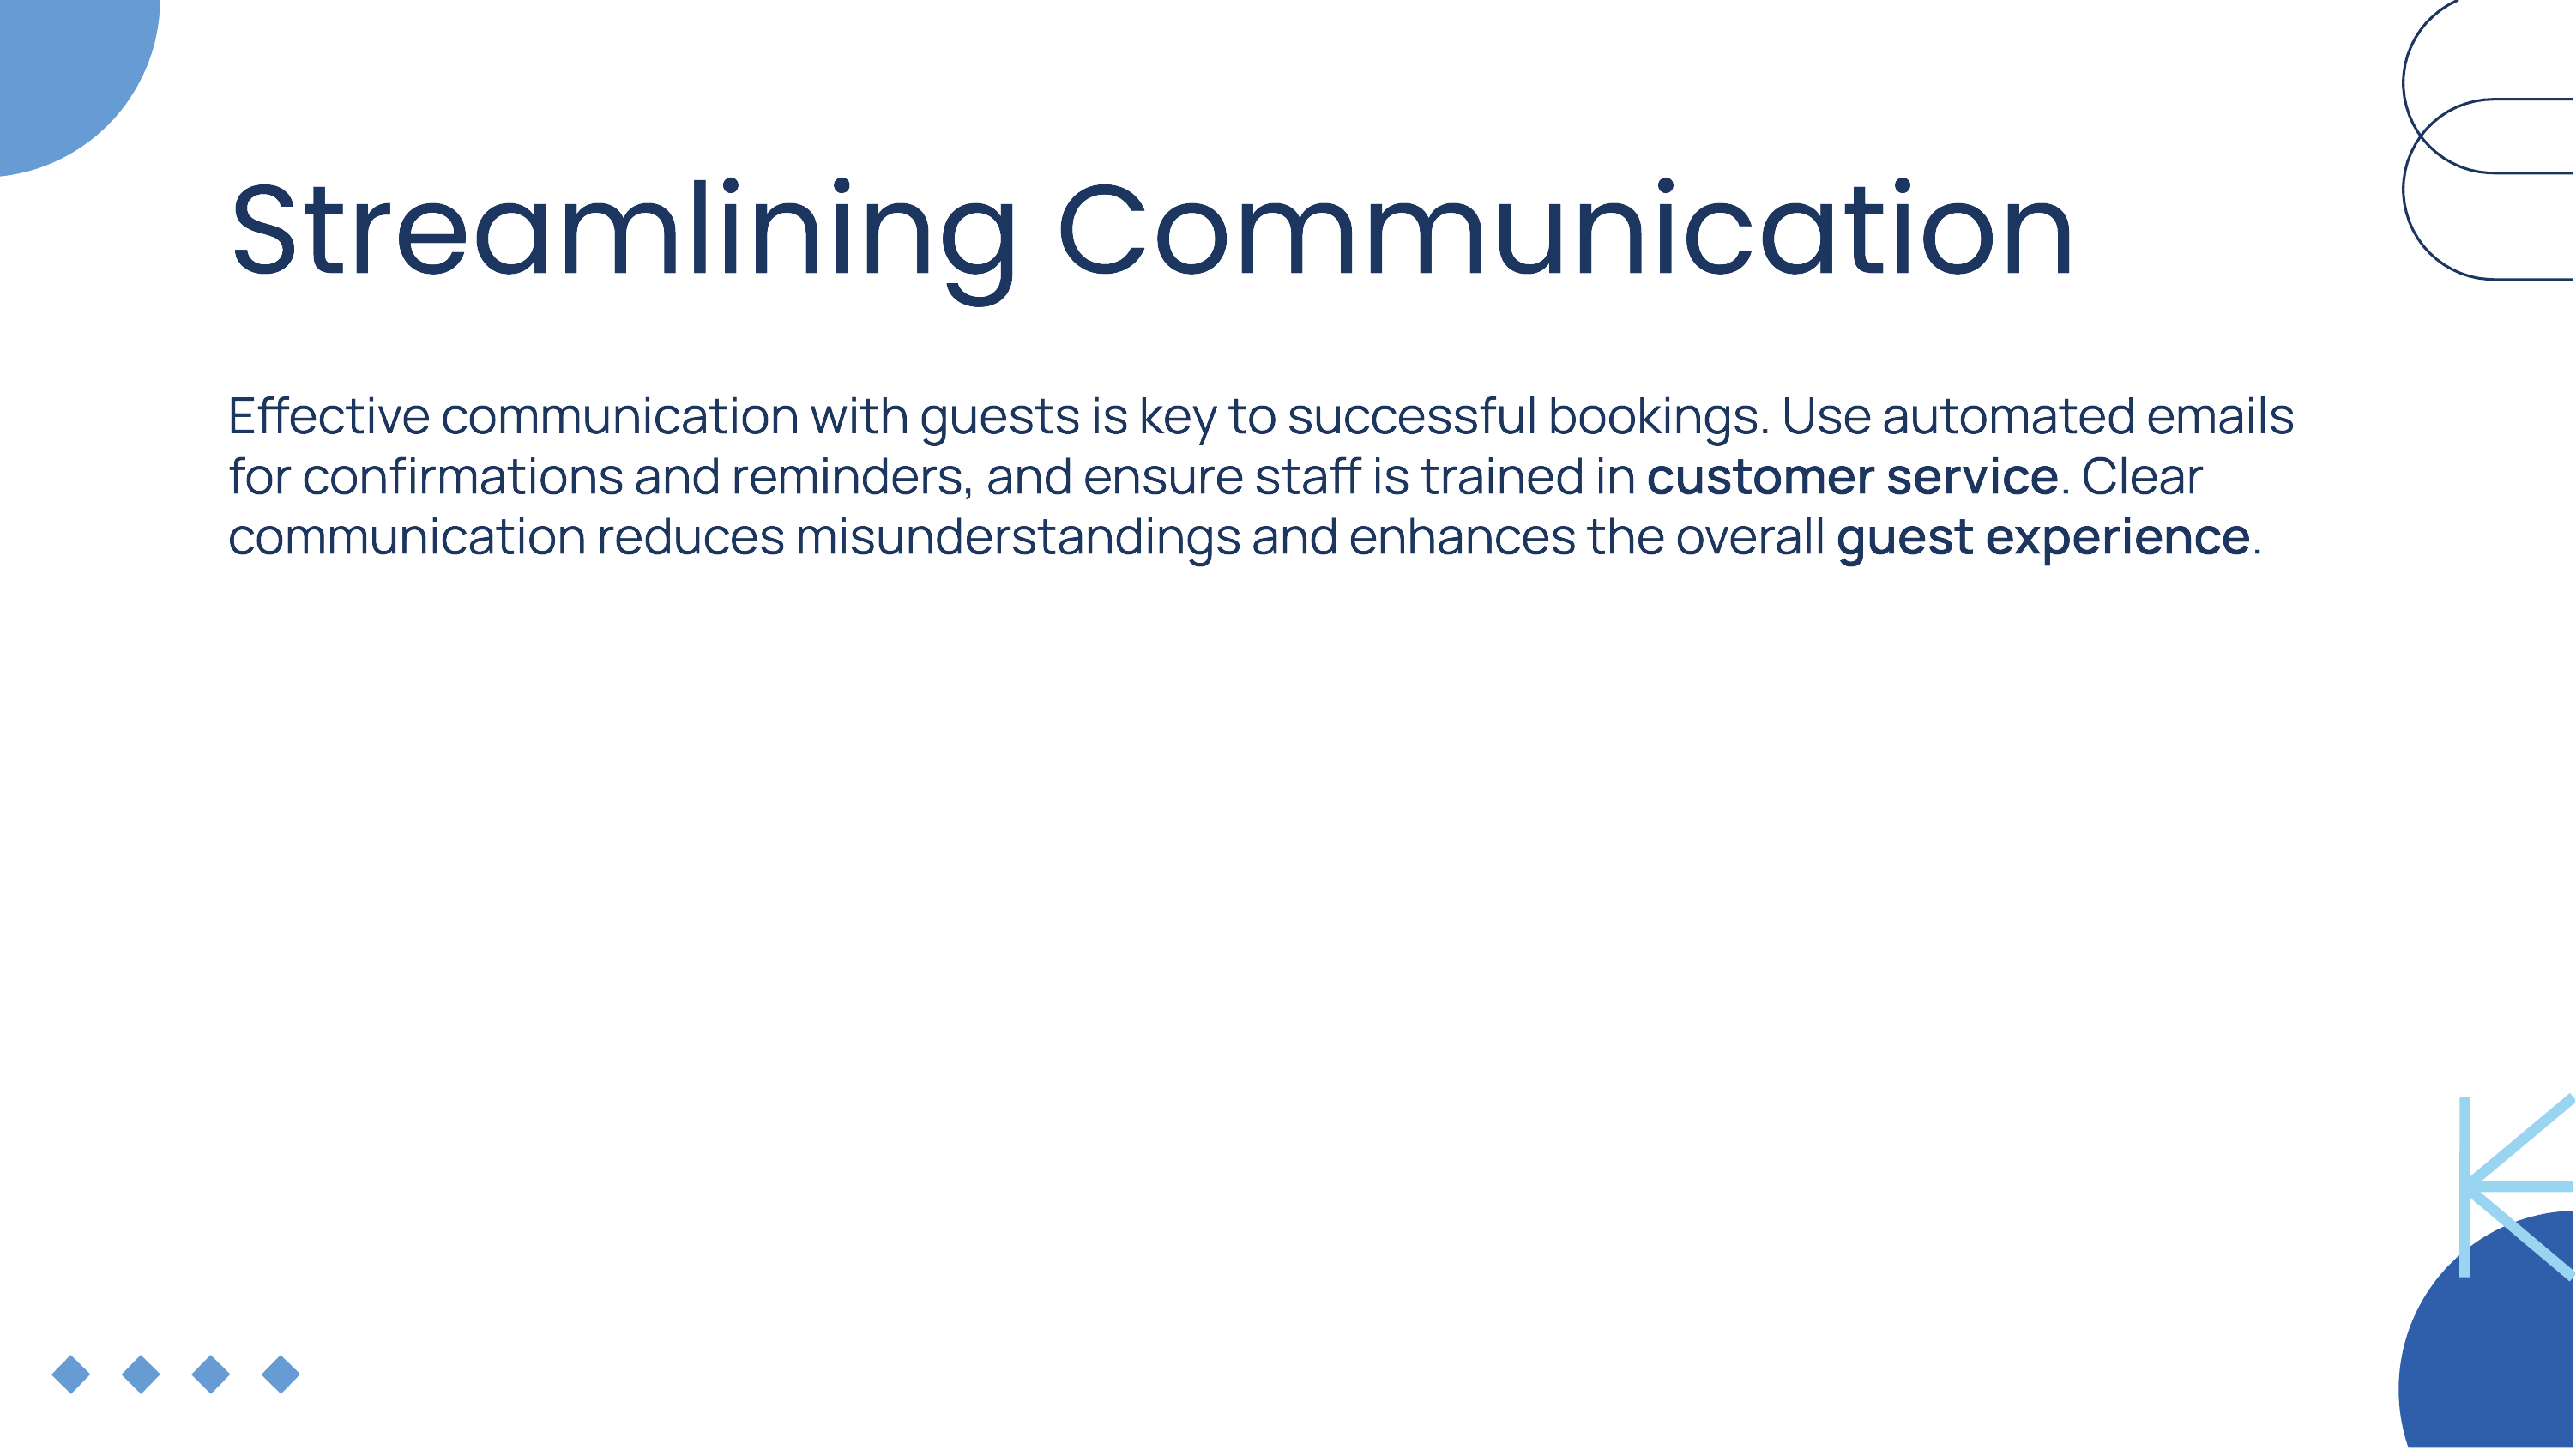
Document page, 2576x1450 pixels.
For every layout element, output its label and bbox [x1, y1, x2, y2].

text_box [51, 1355, 91, 1394]
text_box [2398, 1091, 2576, 1448]
text_box [191, 1355, 231, 1394]
text_box [2403, 0, 2573, 280]
picture [227, 379, 2296, 570]
text_box [261, 1355, 301, 1394]
text_box [0, 0, 160, 177]
picture [227, 141, 2078, 317]
text_box [121, 1355, 160, 1394]
